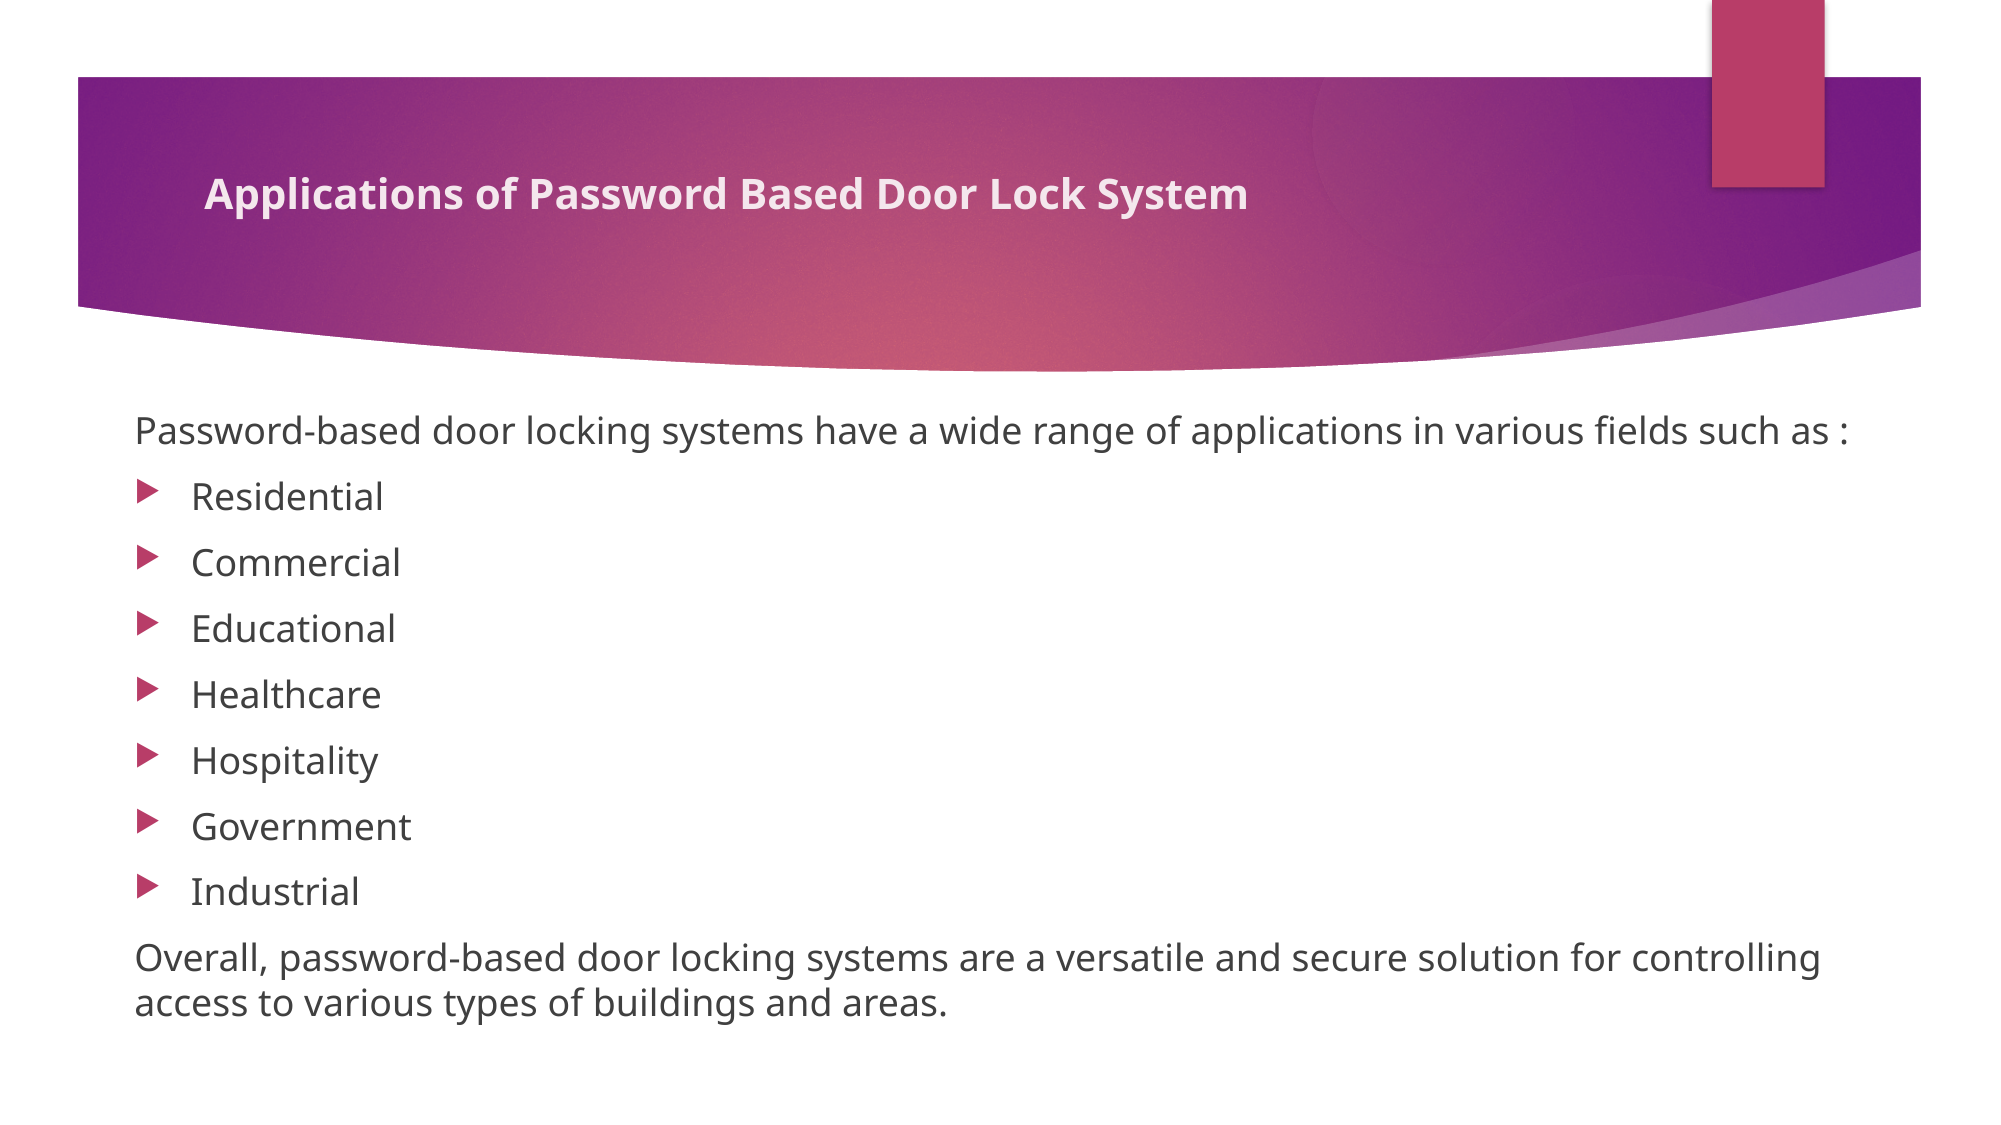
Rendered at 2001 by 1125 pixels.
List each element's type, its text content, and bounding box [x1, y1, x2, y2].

title Applications of Password Based Door Lock System [189, 159, 1627, 276]
list Password-based door locking systems have a wide range of applications in various fields such as : Residential Commercial Educational Healthcare Hospitality Government Industrial Overall, password-based door locking systems are a versatile and secure solution for controlling access to various types of buildings and areas. [119, 399, 1869, 1077]
